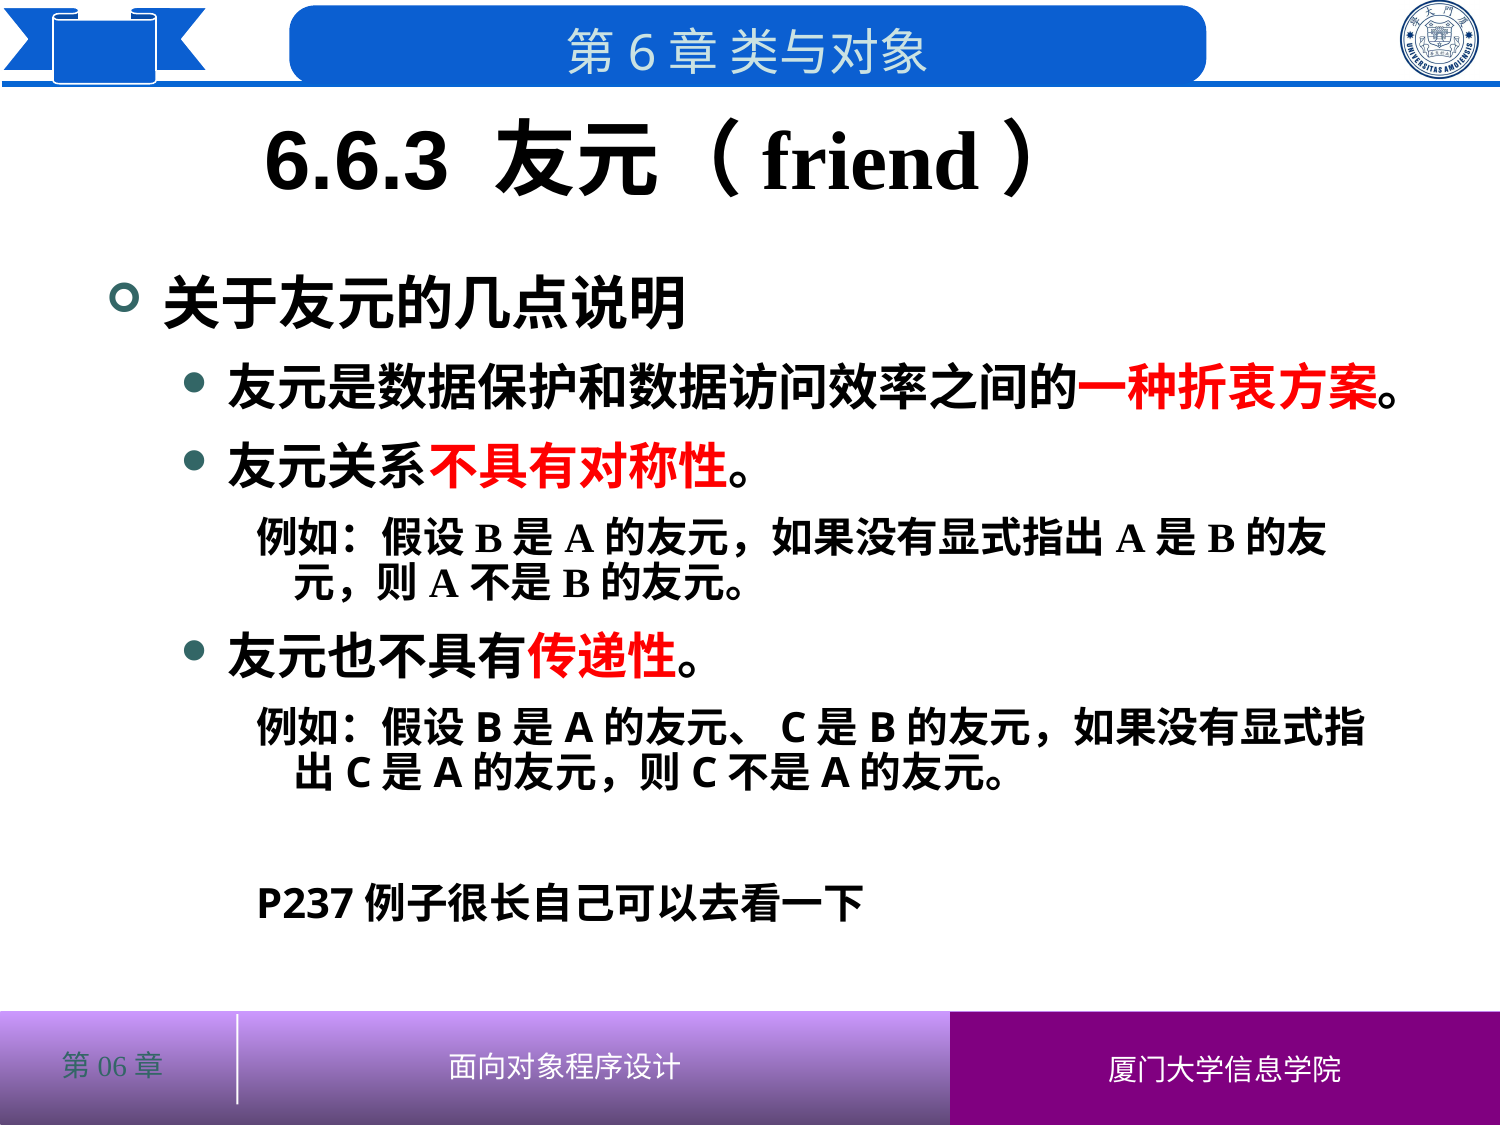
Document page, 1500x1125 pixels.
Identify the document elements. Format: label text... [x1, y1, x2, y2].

text_box 6.6.3 友元（friend） [249, 30, 1400, 282]
list 关于友元的几点说明 友元是数据保护和数据访问效率之间的一种折衷方案。 友元关系不具有对称性。 例如：假设B是A的友元，如果没有显式指出A是B的友元，则A不是B的友元。 友元也不具有传递性。 例如：假设B是A的友元、C是B的友元，如果没有显式指出C是A的友元，则C不是A的友元。 P237例子很长自己可以去看一下 [90, 267, 1410, 820]
picture [1399, 0, 1480, 80]
slide_number [249, 1024, 463, 1101]
